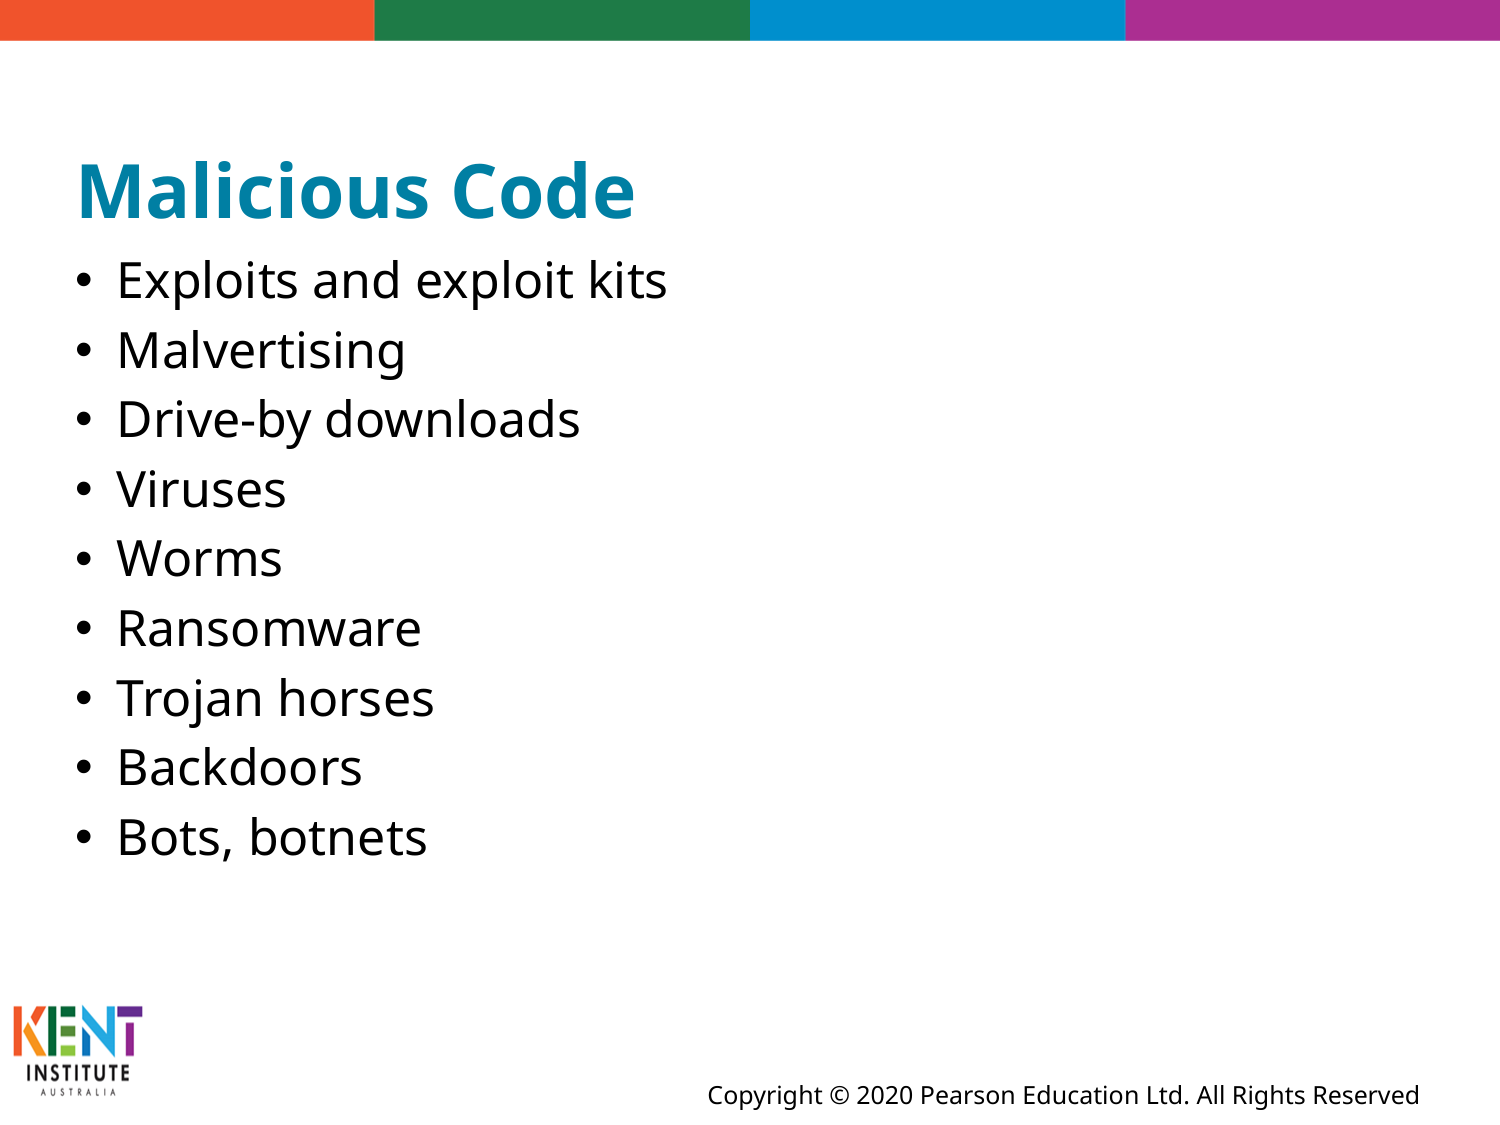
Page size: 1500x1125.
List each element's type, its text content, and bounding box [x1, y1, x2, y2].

picture [0, 988, 156, 1114]
title Malicious Code [75, 53, 1425, 234]
list Exploits and exploit kits Malvertising Drive-by downloads Viruses Worms Ransomware Trojan horses Backdoors Bots, botnets [75, 255, 1425, 1052]
picture [1125, 0, 1500, 41]
picture [0, 0, 749, 41]
